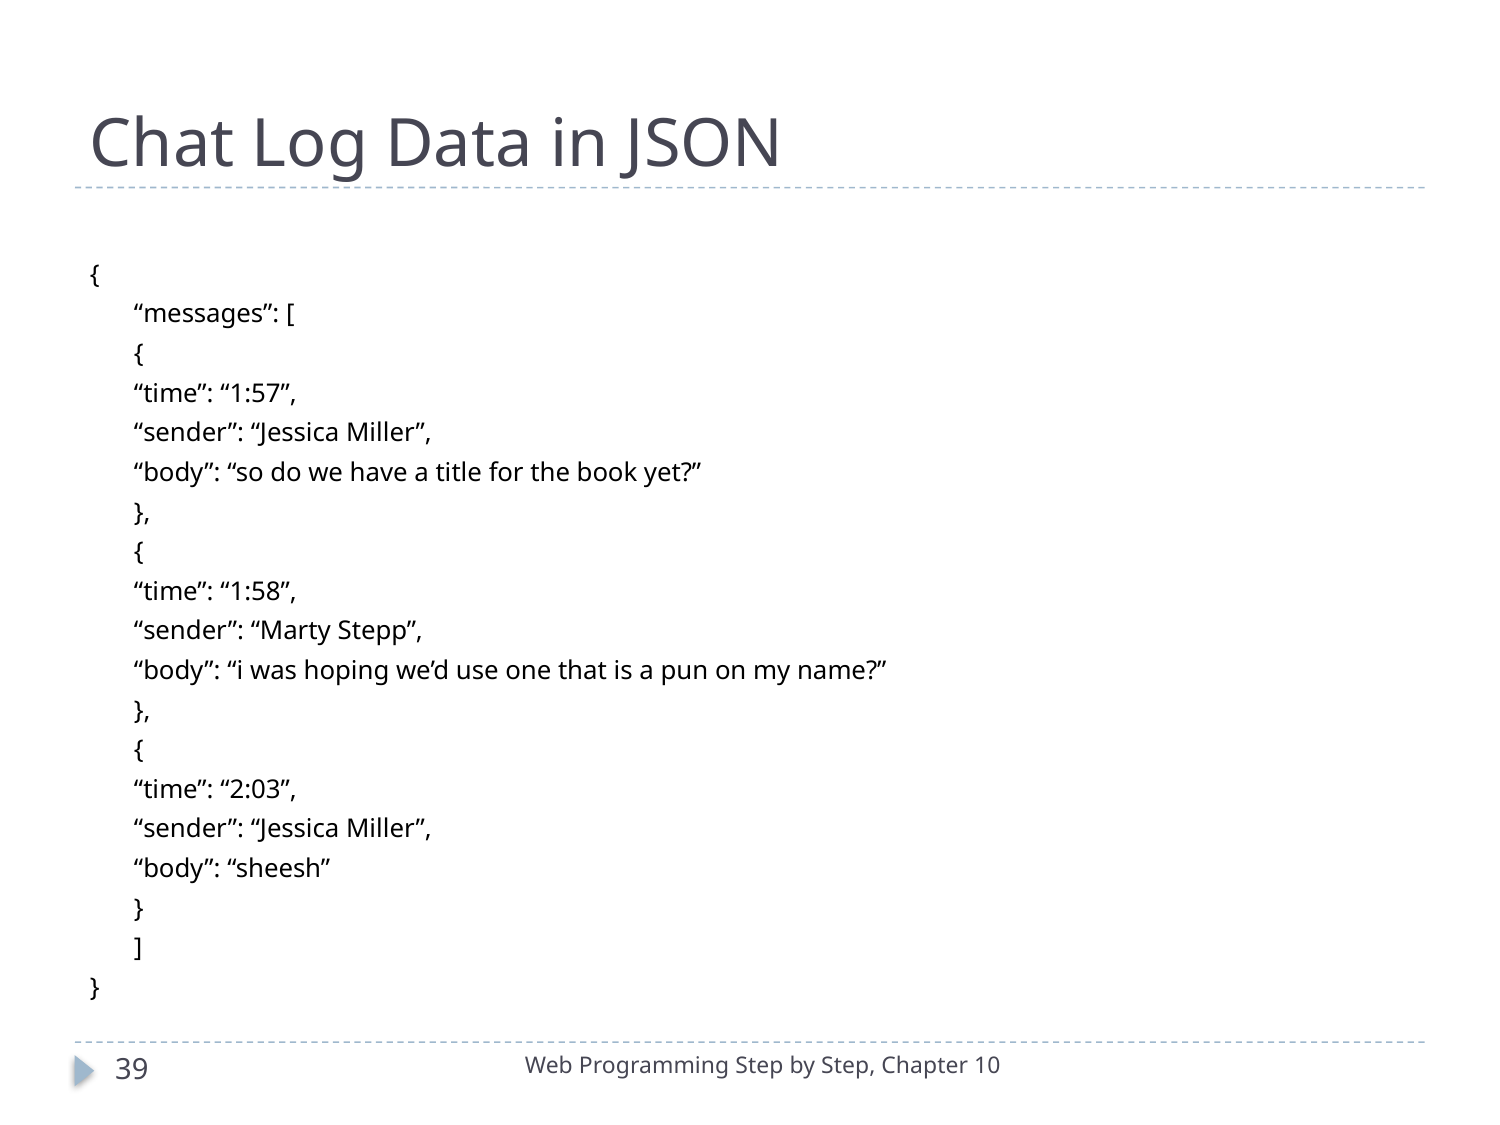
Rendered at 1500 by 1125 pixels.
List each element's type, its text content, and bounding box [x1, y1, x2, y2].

slide_number 39 [100, 1042, 426, 1103]
list { “messages”: [ { “time”: “1:57”, “sender”: “Jessica Miller”, “body”: “so do we have a title for the book yet?” }, { “time”: “1:58”, “sender”: “Marty Stepp”, “body”: “i was hoping we’d use one that is a pun on my name?” }, { “time”: “2:03”, “sender”: “Jessica Miller”, “body”: “sheesh” } ] } [75, 249, 1425, 1010]
footer Web Programming Step by Step, Chapter 10 [475, 1042, 1051, 1103]
title Chat Log Data in JSON [75, 24, 1425, 188]
